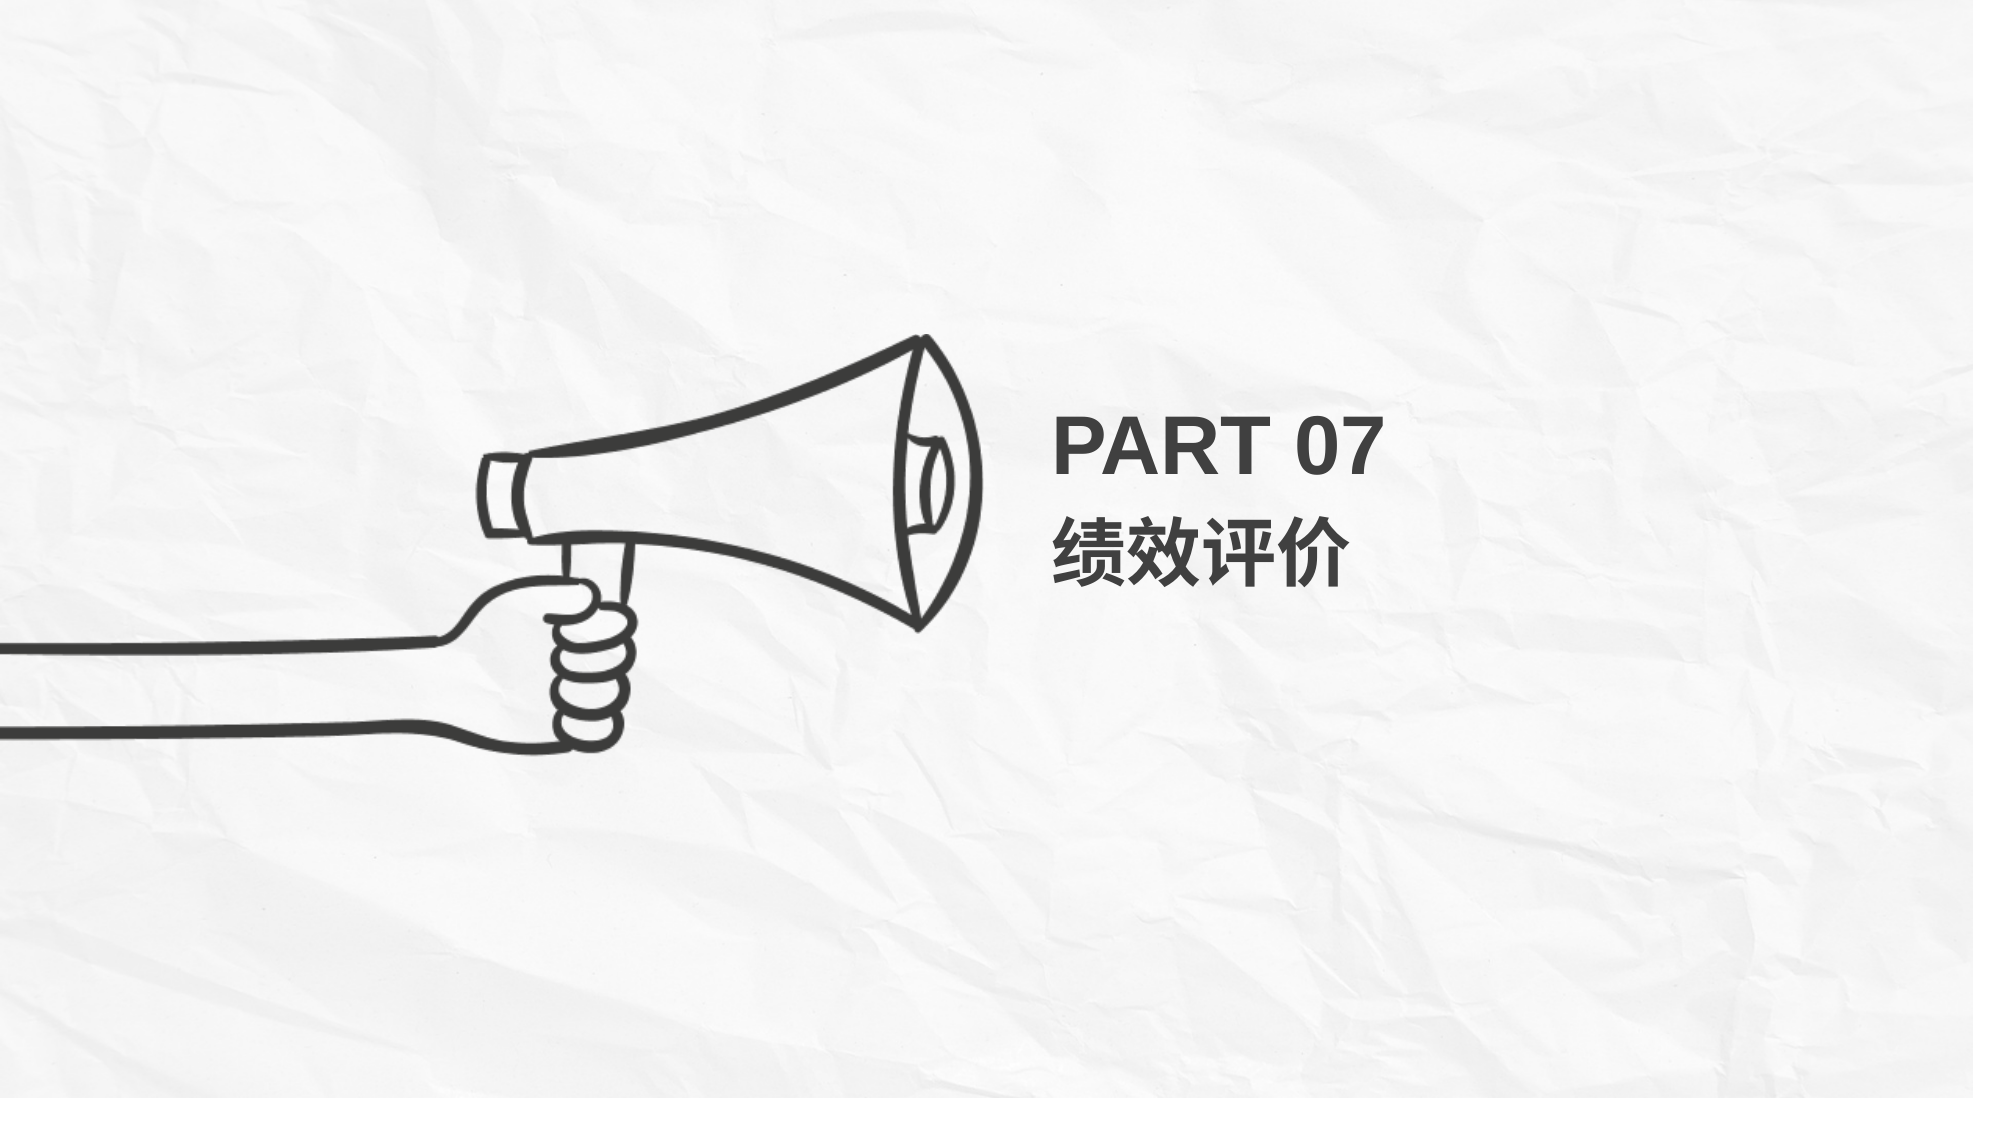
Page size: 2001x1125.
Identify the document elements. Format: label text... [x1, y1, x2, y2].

text_box PART 07 [1036, 363, 1746, 499]
table_cell 4 [0, 0, 1973, 1098]
picture [0, 334, 984, 758]
text_box 绩效评价 [1036, 499, 1746, 603]
